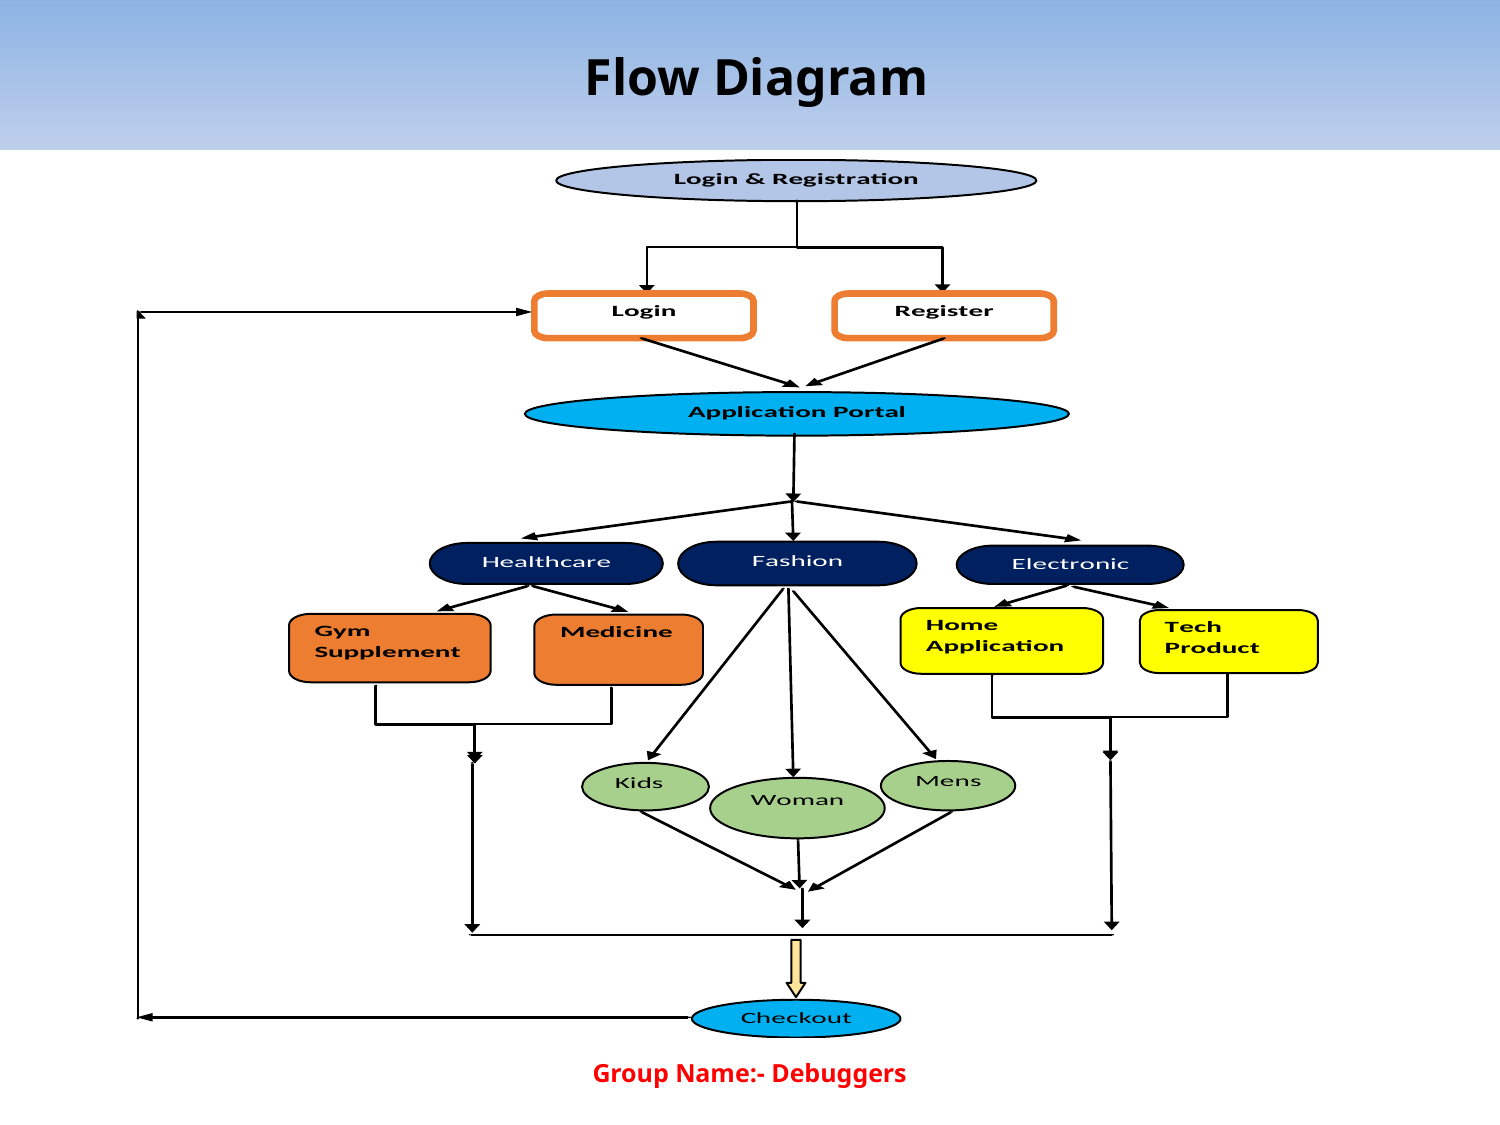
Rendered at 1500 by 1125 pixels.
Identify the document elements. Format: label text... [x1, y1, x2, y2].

picture [136, 159, 1416, 1038]
title Flow Diagram [0, 0, 1500, 150]
footer Group Name:- Debuggers [512, 1046, 988, 1103]
